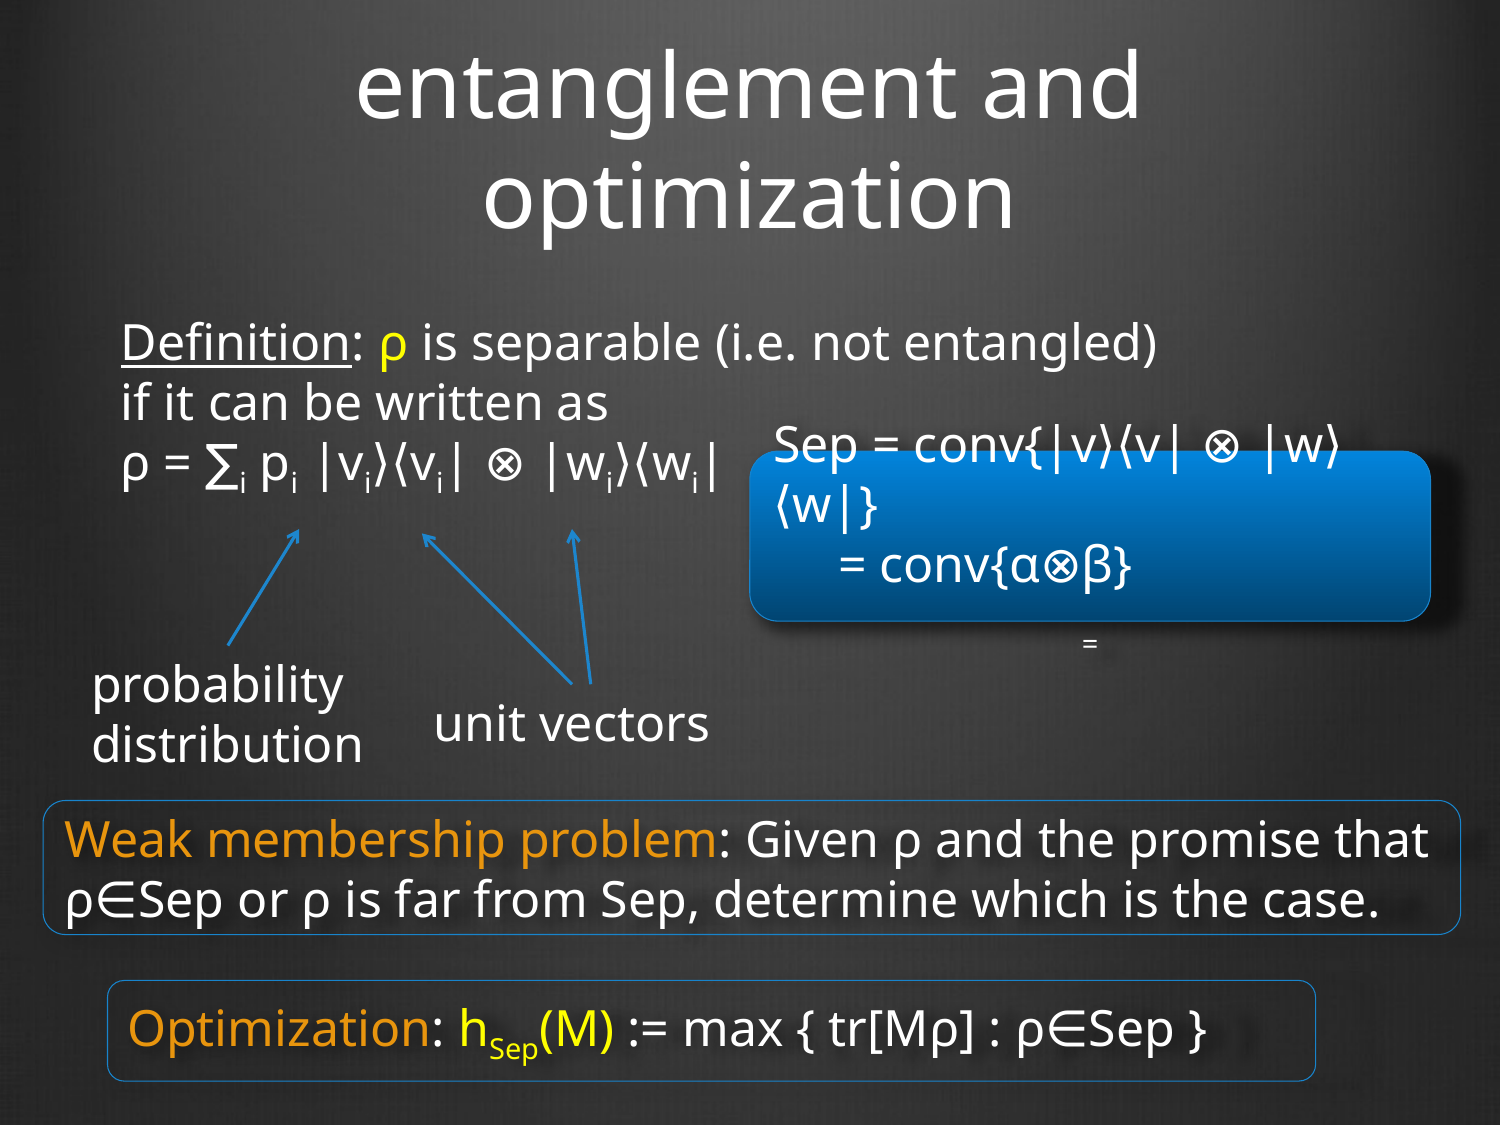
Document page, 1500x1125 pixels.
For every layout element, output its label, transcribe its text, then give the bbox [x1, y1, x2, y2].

text_box Optimization: hSep(M) := max { tr[Mρ] : ρ∈Sep } [106, 979, 1317, 1082]
title entanglement and optimization [112, 19, 1388, 255]
text_box Sep = conv{|v⟩⟨v| ⊗ |w⟩⟨w|} = conv{α⊗β} = [749, 450, 1432, 622]
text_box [84, 528, 372, 782]
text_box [421, 528, 723, 760]
text_box Definition: ρ is separable (i.e. not entangled) if it can be written as ρ = ∑i pi |vi⟩⟨vi| ⊗ |wi⟩⟨wi| [106, 303, 1173, 507]
text_box Weak membership problem: Given ρ and the promise that ρ∈Sep or ρ is far from Sep, determine which is the case. [42, 799, 1462, 936]
